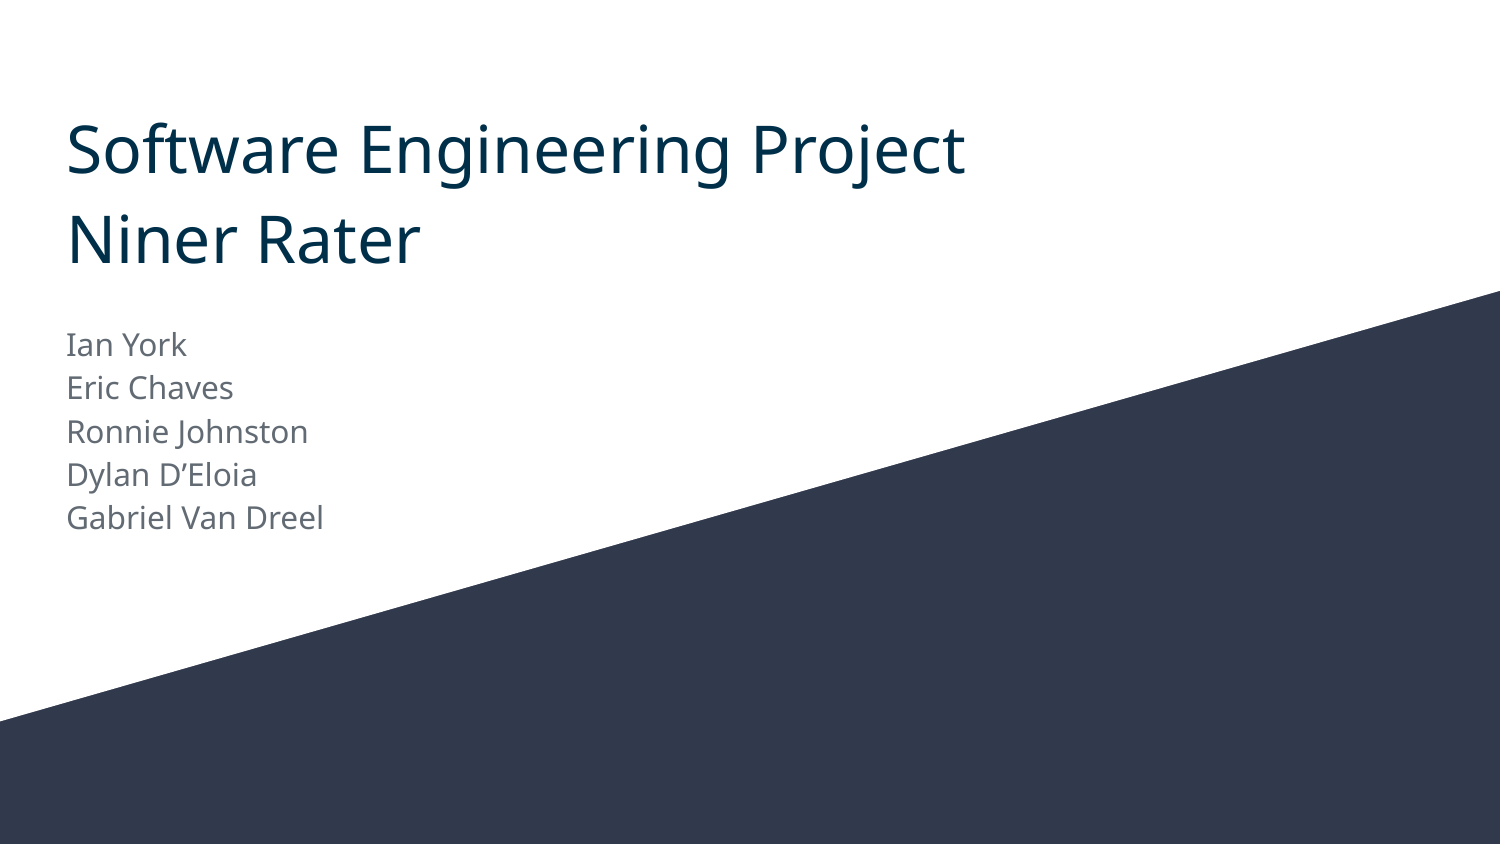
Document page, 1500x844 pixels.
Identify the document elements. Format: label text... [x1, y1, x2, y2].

title Software Engineering Project Niner Rater [51, 88, 1449, 299]
subtitle Ian York Eric Chaves Ronnie Johnston Dylan D’Eloia Gabriel Van Dreel [51, 308, 748, 557]
